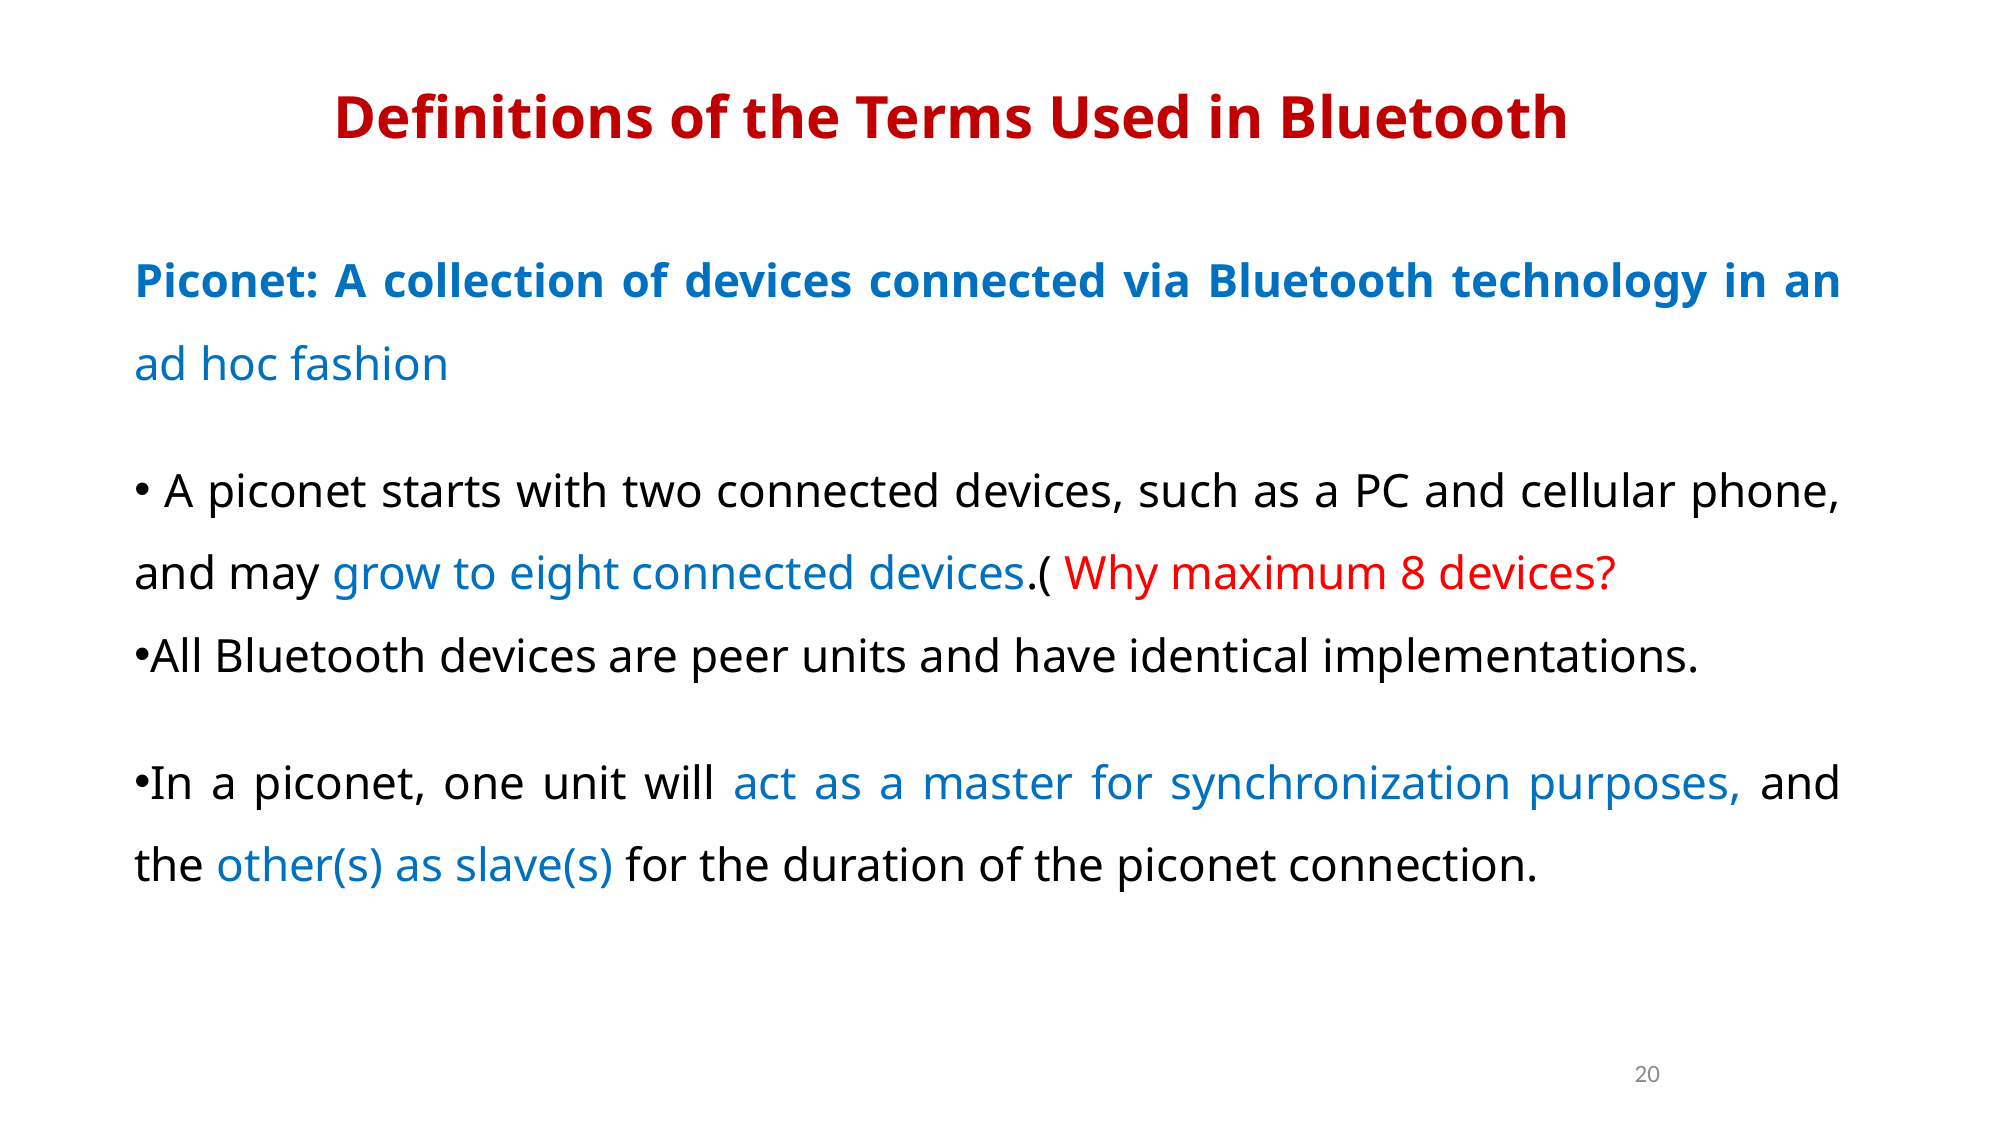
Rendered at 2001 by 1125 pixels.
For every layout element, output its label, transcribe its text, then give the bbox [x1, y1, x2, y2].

text_box Piconet: A collection of devices connected via Bluetooth technology in an ad hoc fashion A piconet starts with two connected devices, such as a PC and cellular phone, and may grow to eight connected devices.( Why maximum 8 devices? All Bluetooth devices are peer units and have identical implementations. In a piconet, one unit will act as a master for synchronization purposes, and the other(s) as slave(s) for the duration of the piconet connection. [119, 216, 1857, 1125]
text_box 20 [1324, 1042, 1675, 1103]
text_box Definitions of the Terms Used in Bluetooth [319, 38, 1585, 158]
